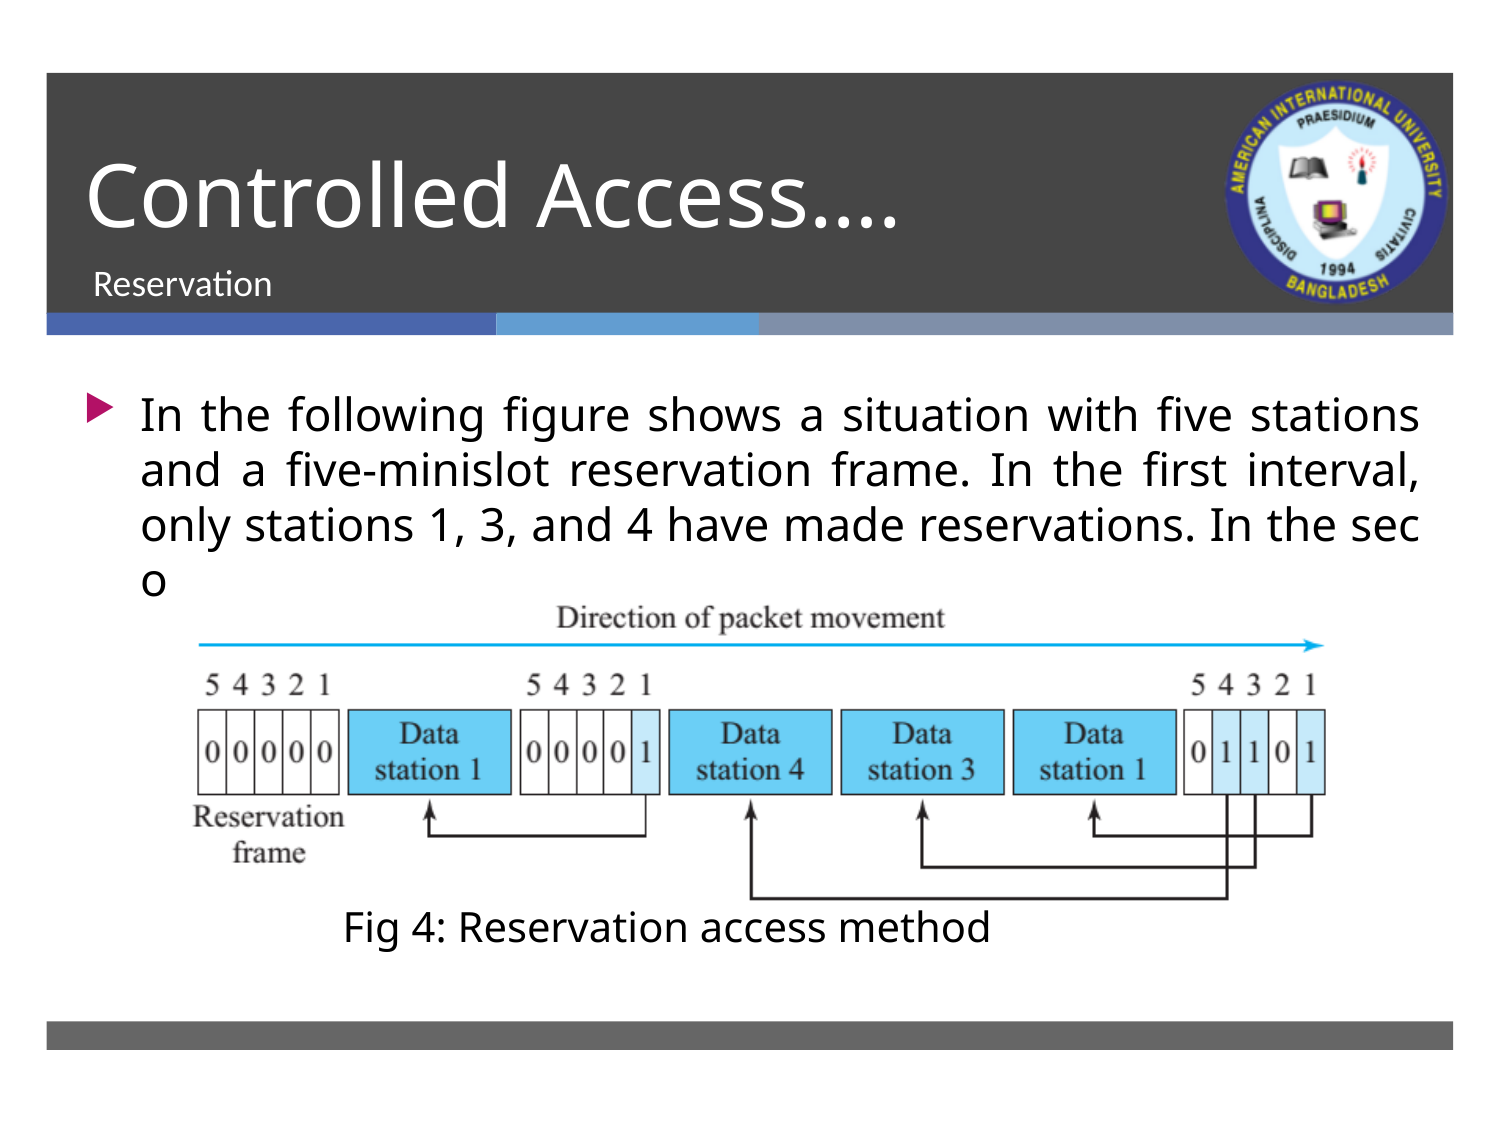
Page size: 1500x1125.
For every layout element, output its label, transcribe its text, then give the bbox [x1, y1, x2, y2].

text_box In the following figure shows a situation with five stations and a five-minislot reservation frame. In the first interval, only stations 1, 3, and 4 have made reservations. In the sec­ond interval, only station 1 has made a reservation [1]. [69, 378, 1437, 613]
picture [171, 559, 1351, 925]
title Controlled Access…. [69, 73, 1351, 253]
text_box Fig 4: Reservation access method [327, 937, 1007, 959]
subtitle Reservation [78, 251, 1351, 331]
picture [1351, 75, 1454, 310]
